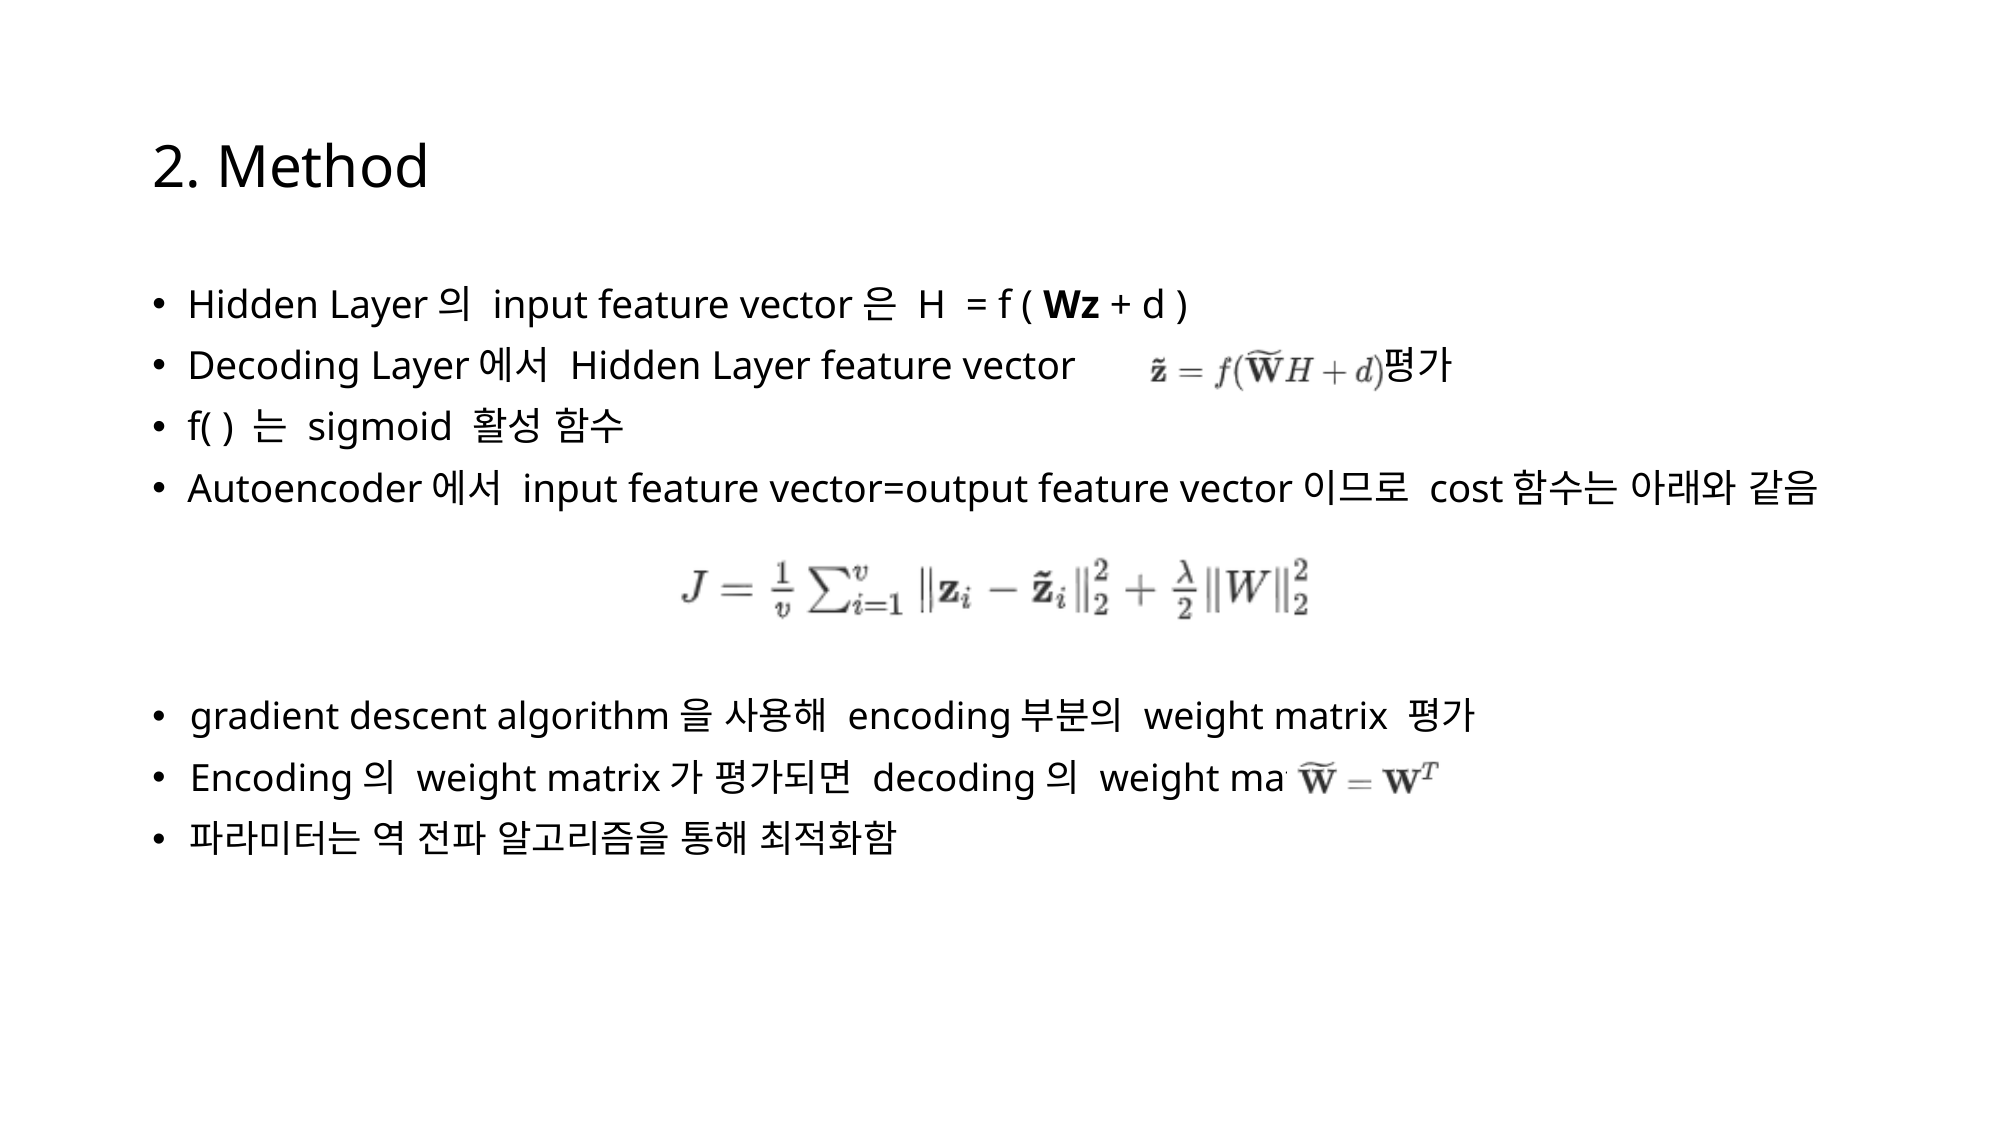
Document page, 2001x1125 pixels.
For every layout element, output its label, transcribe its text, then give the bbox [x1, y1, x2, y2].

picture [657, 525, 1343, 653]
title 2. Method [137, 59, 1863, 277]
list Hidden Layer의 input feature vector은 H = f ( Wz + d ) Decoding Layer에서 Hidden Layer feature vector 로 평가 f( ) 는 sigmoid 활성 함수 Autoencoder에서 input feature vector=output feature vector이므로 cost함수는 아래와 같음 [137, 277, 1863, 543]
picture [1140, 347, 1386, 396]
text_box gradient descent algorithm을 사용해 encoding부분의 weight matrix 평가 Encoding의 weight matrix가 평가되면 decoding의 weight matrix는 파라미터는 역 전파 알고리즘을 통해 최적화함 [137, 690, 1863, 955]
picture [1287, 748, 1442, 805]
